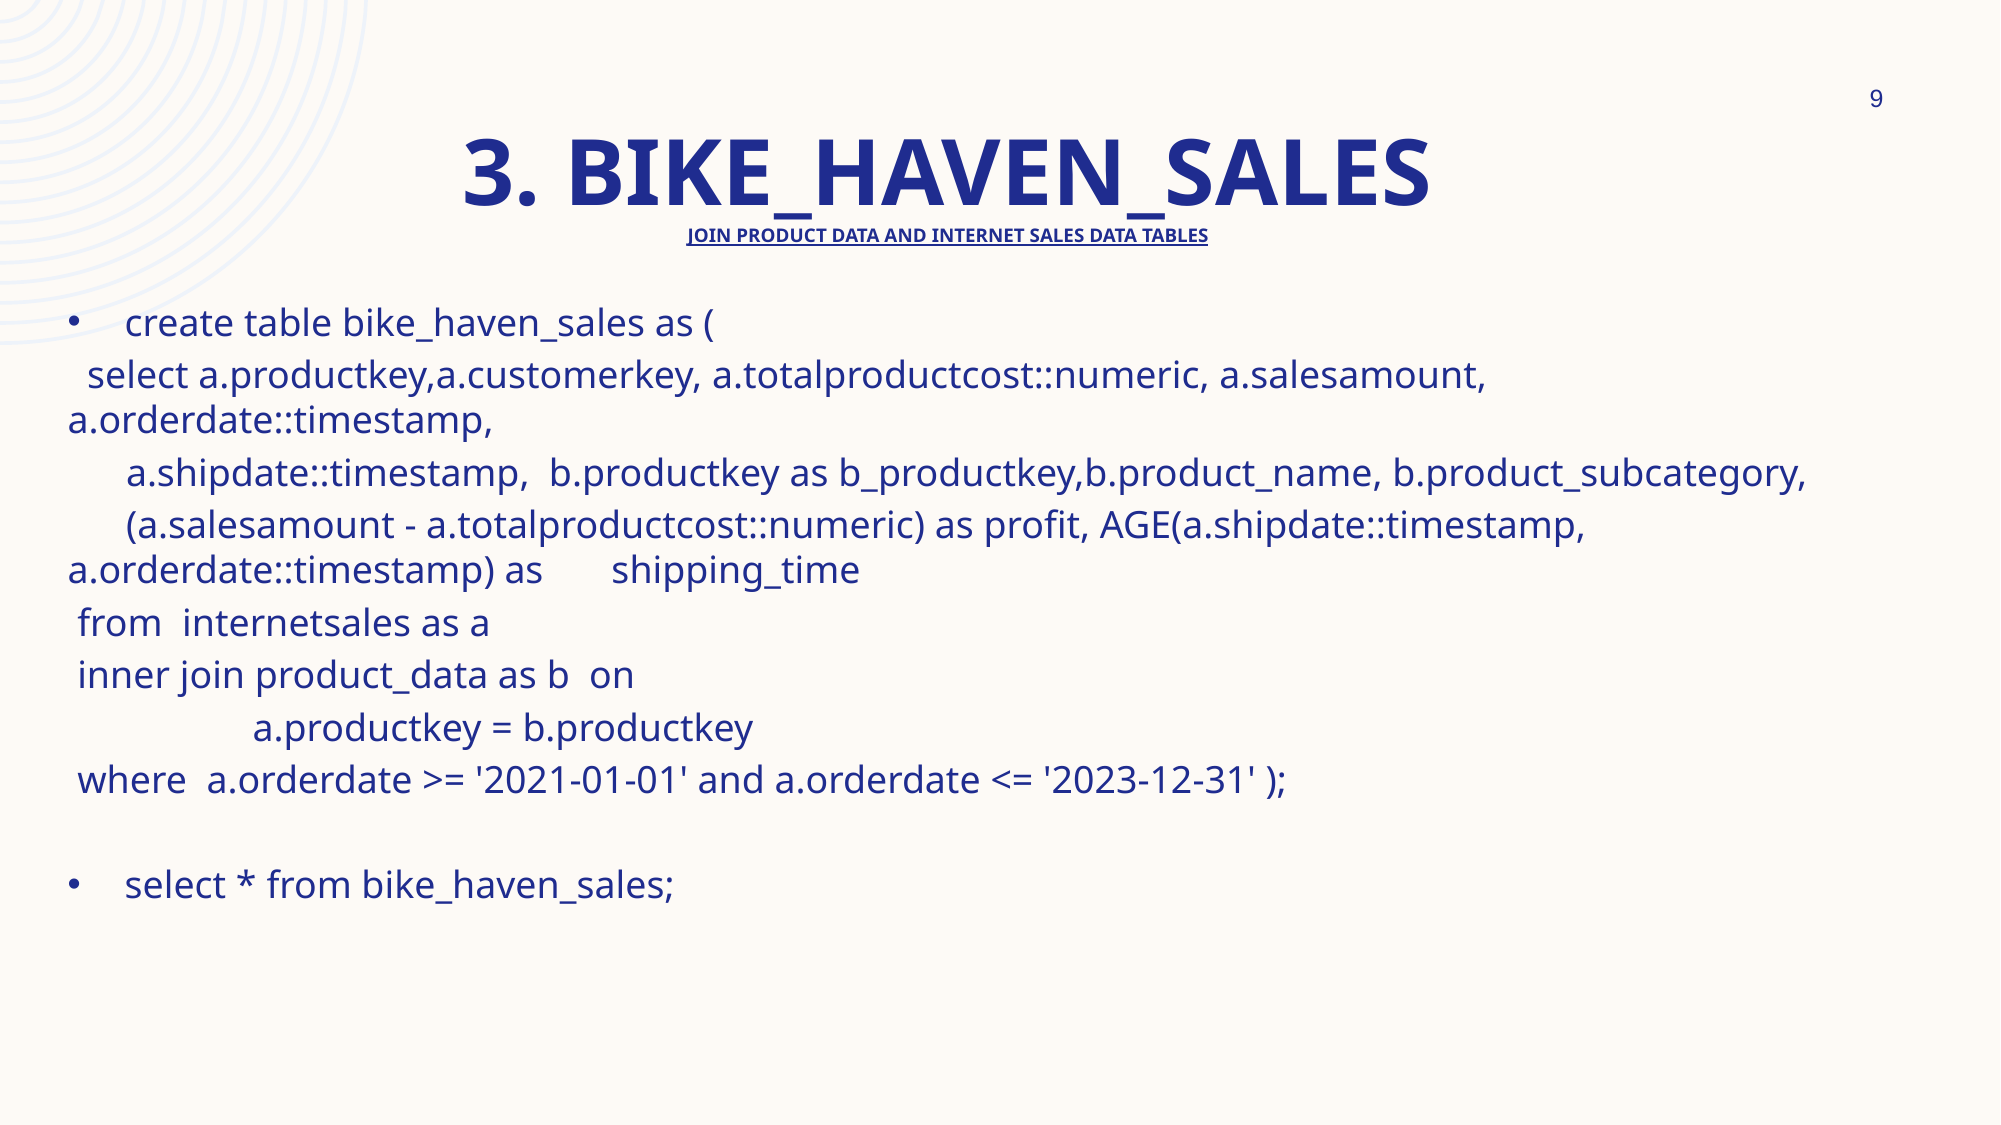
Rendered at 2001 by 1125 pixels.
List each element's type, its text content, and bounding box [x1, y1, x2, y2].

list create table bike_haven_sales as ( select a.productkey,a.customerkey, a.totalproductcost::numeric, a.salesamount, a.orderdate::timestamp, a.shipdate::timestamp, b.productkey as b_productkey,b.product_name, b.product_subcategory, (a.salesamount - a.totalproductcost::numeric) as profit, AGE(a.shipdate::timestamp, a.orderdate::timestamp) as shipping_time from internetsales as a inner join product_data as b on a.productkey = b.productkey where a.orderdate >= '2021-01-01' and a.orderdate <= '2023-12-31' ); select * from bike_haven_sales; [52, 291, 1877, 1019]
title 3. bike_haven_sales Join product data and internet sales data Tables [72, 106, 1823, 260]
slide_number 9 [1795, 75, 1958, 120]
